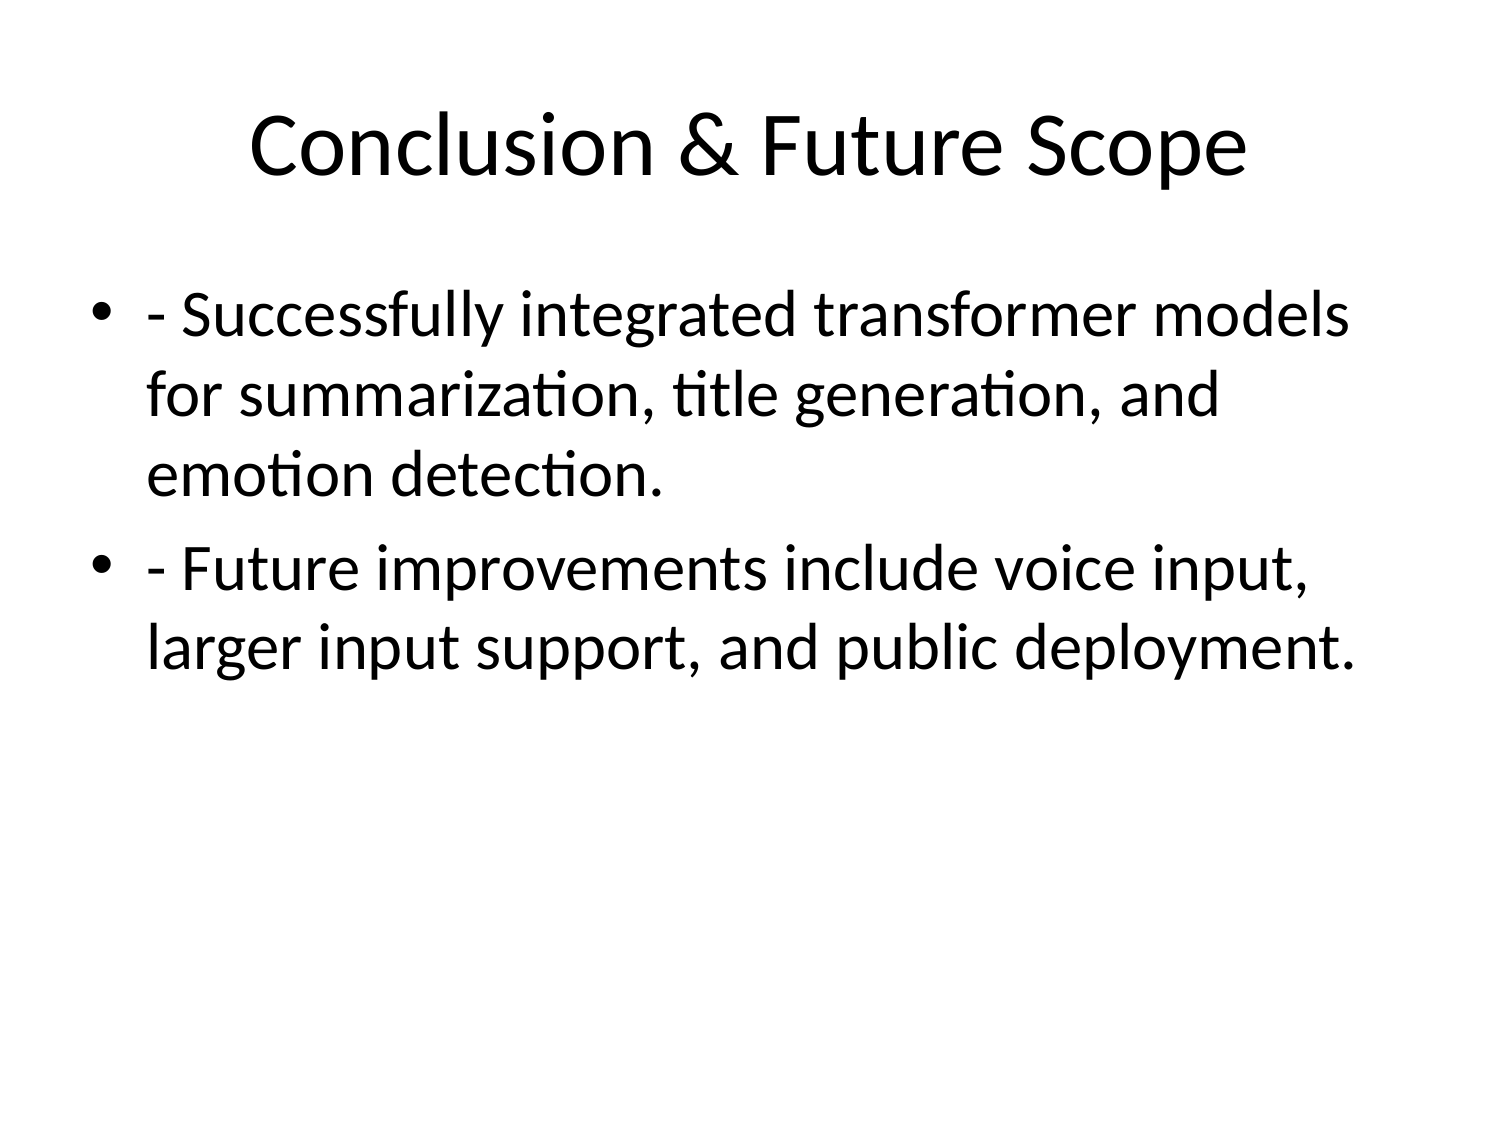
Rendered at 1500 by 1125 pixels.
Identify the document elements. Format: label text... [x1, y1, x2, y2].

title Conclusion & Future Scope [75, 45, 1425, 233]
list - Successfully integrated transformer models for summarization, title generation, and emotion detection. - Future improvements include voice input, larger input support, and public deployment. [75, 262, 1425, 1005]
